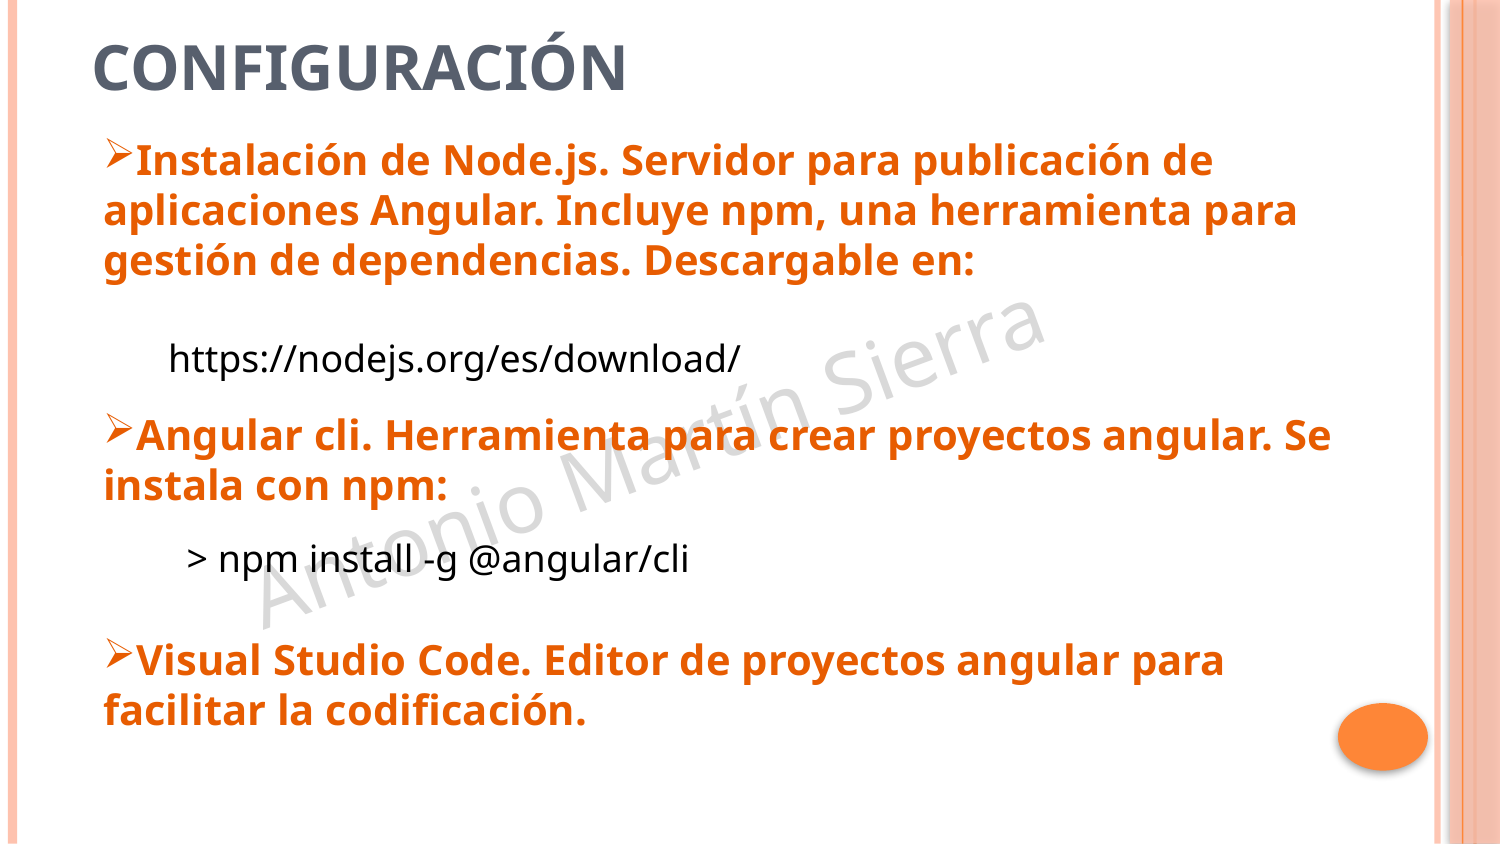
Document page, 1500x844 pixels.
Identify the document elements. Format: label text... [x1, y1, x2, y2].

title Configuración [76, 20, 1412, 161]
text_box Instalación de Node.js. Servidor para publicación de aplicaciones Angular. Incluye npm, una herramienta para gestión de dependencias. Descargable en: Angular cli. Herramienta para crear proyectos angular. Se instala con npm: Visual Studio Code. Editor de proyectos angular para facilitar la codificación. [88, 126, 1400, 269]
text_box https://nodejs.org/es/download/ [153, 327, 757, 388]
text_box > npm install -g @angular/cli [171, 528, 706, 588]
